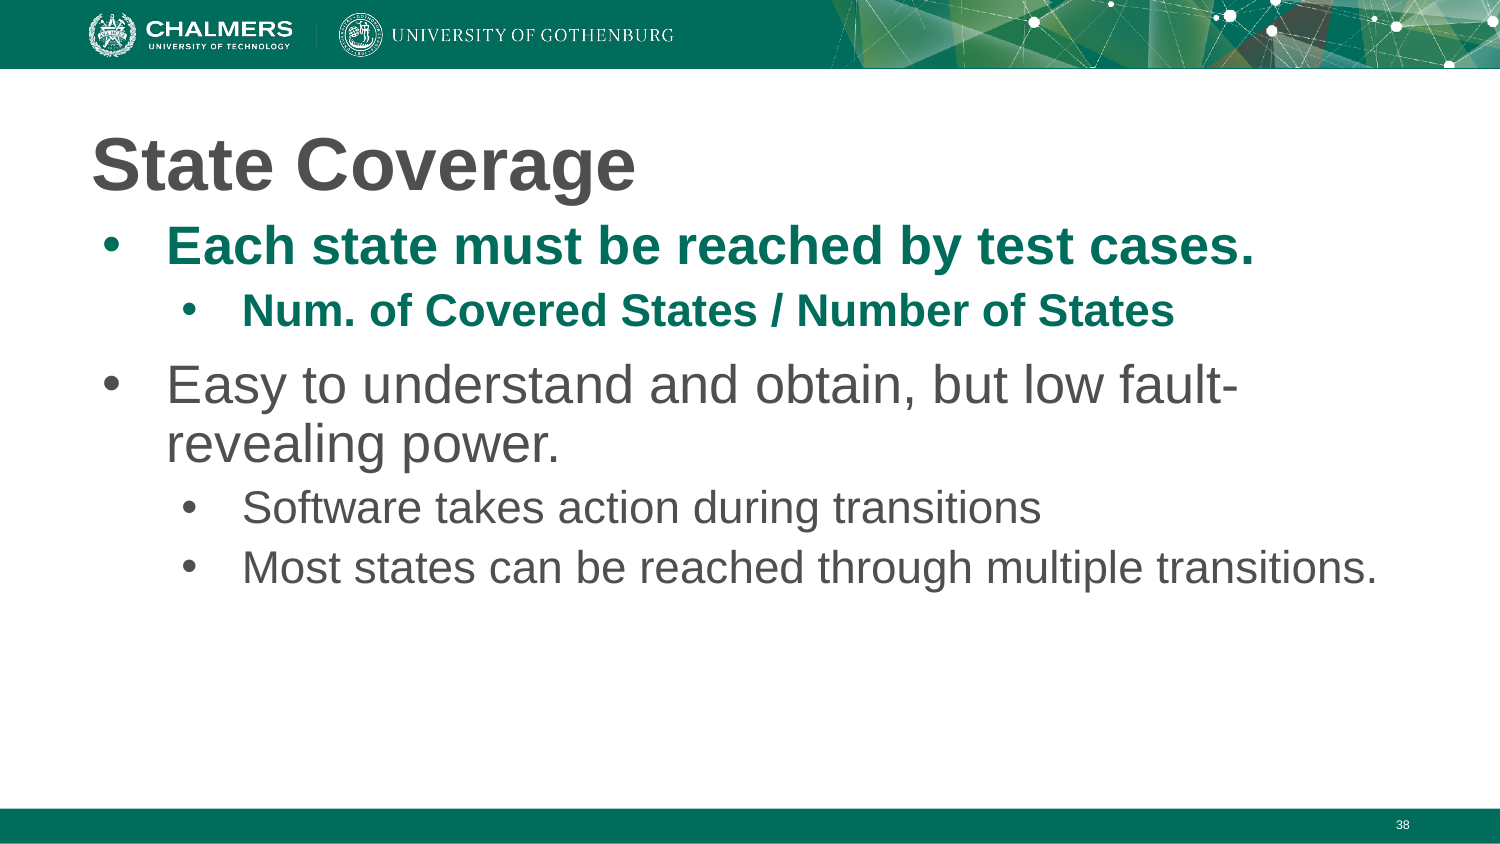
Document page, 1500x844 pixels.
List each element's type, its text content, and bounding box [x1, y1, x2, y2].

slide_number ‹#› [1074, 809, 1425, 844]
title State Coverage [76, 100, 1425, 210]
list Each state must be reached by test cases. Num. of Covered States / Number of States Easy to understand and obtain, but low fault-revealing power. Software takes action during transitions Most states can be reached through multiple transitions. [76, 210, 1425, 782]
picture [759, 0, 1500, 68]
picture [64, 0, 696, 85]
